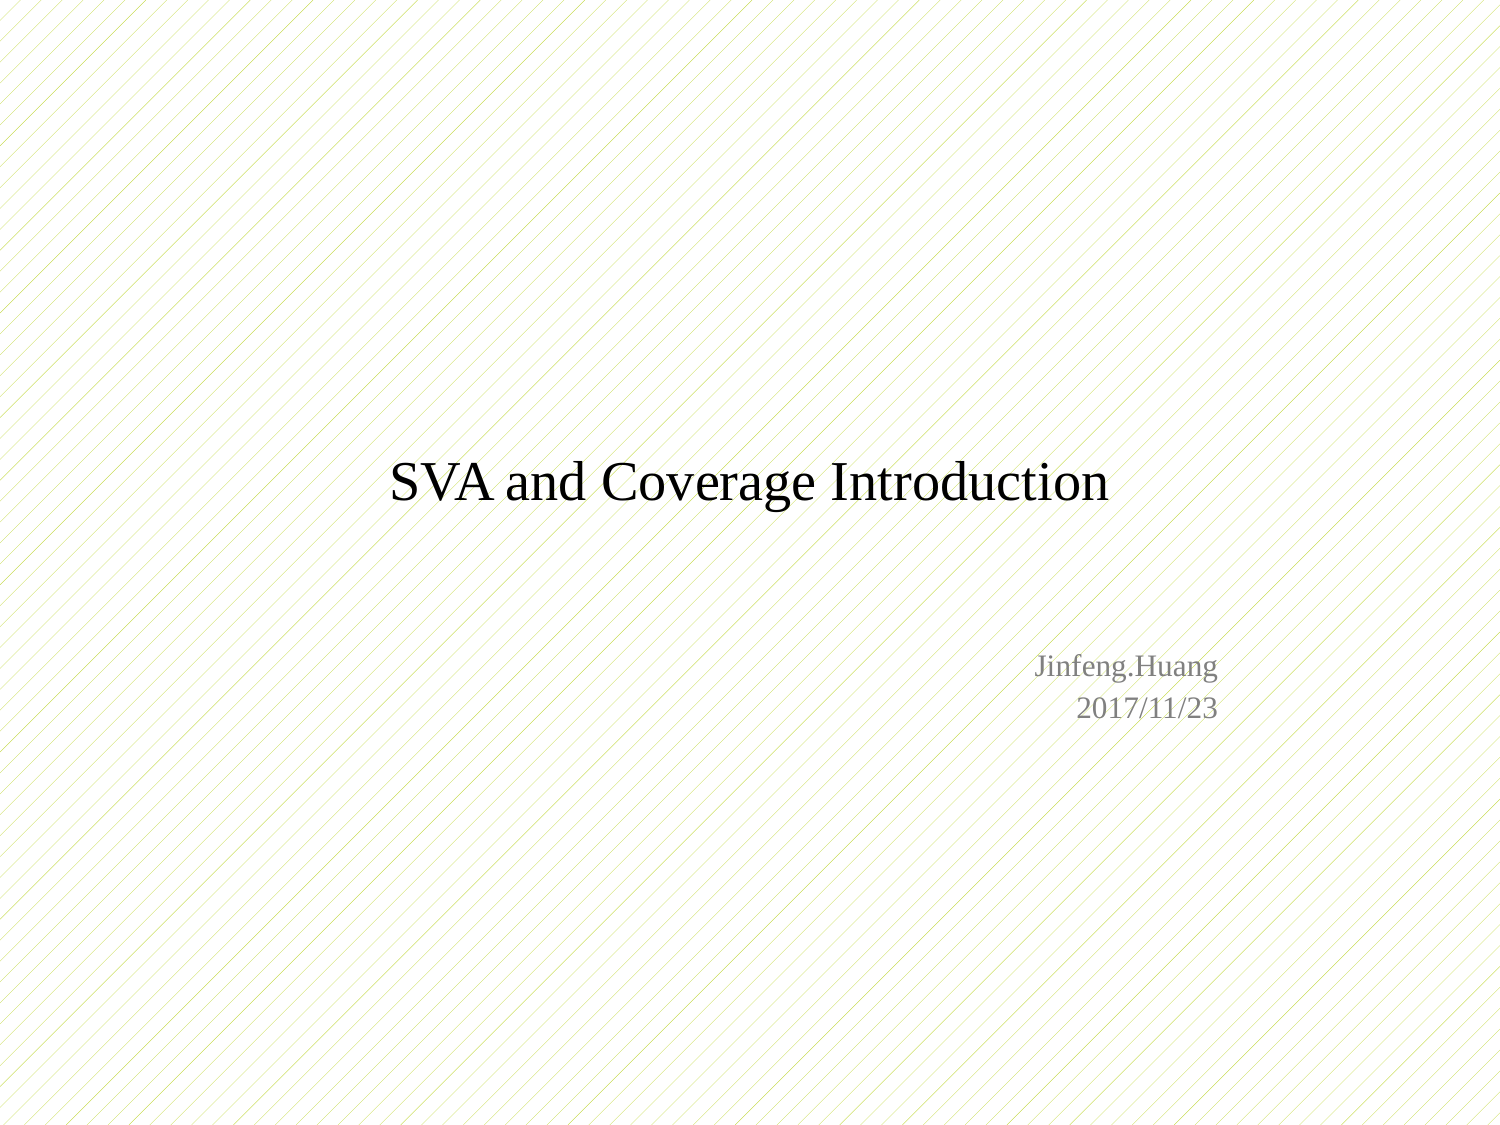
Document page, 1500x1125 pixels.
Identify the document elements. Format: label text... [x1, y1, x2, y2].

subtitle Jinfeng.Huang 2017/11/23 [266, 637, 1234, 748]
title SVA and Coverage Introduction [267, 419, 1233, 537]
